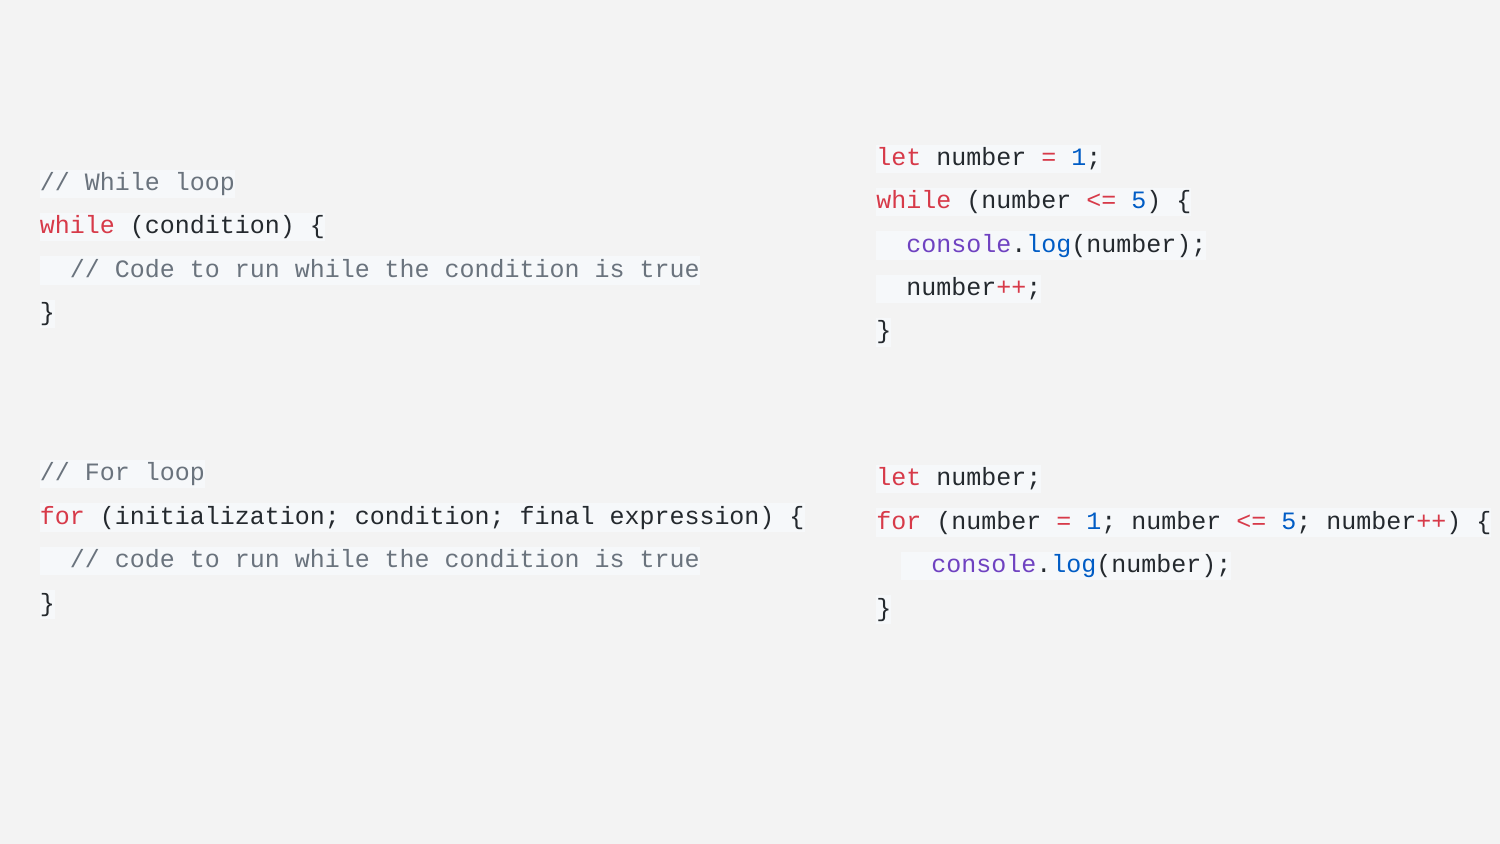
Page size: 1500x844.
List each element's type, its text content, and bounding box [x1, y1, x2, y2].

text_box // While loop while (condition) { // Code to run while the condition is true } // For loop for (initialization; condition; final expression) { // code to run while the condition is true } [24, 47, 854, 772]
text_box let number = 1; while (number <= 5) { console.log(number); number++; } let number; for (number = 1; number <= 5; number++) { console.log(number); } [861, 22, 1500, 747]
